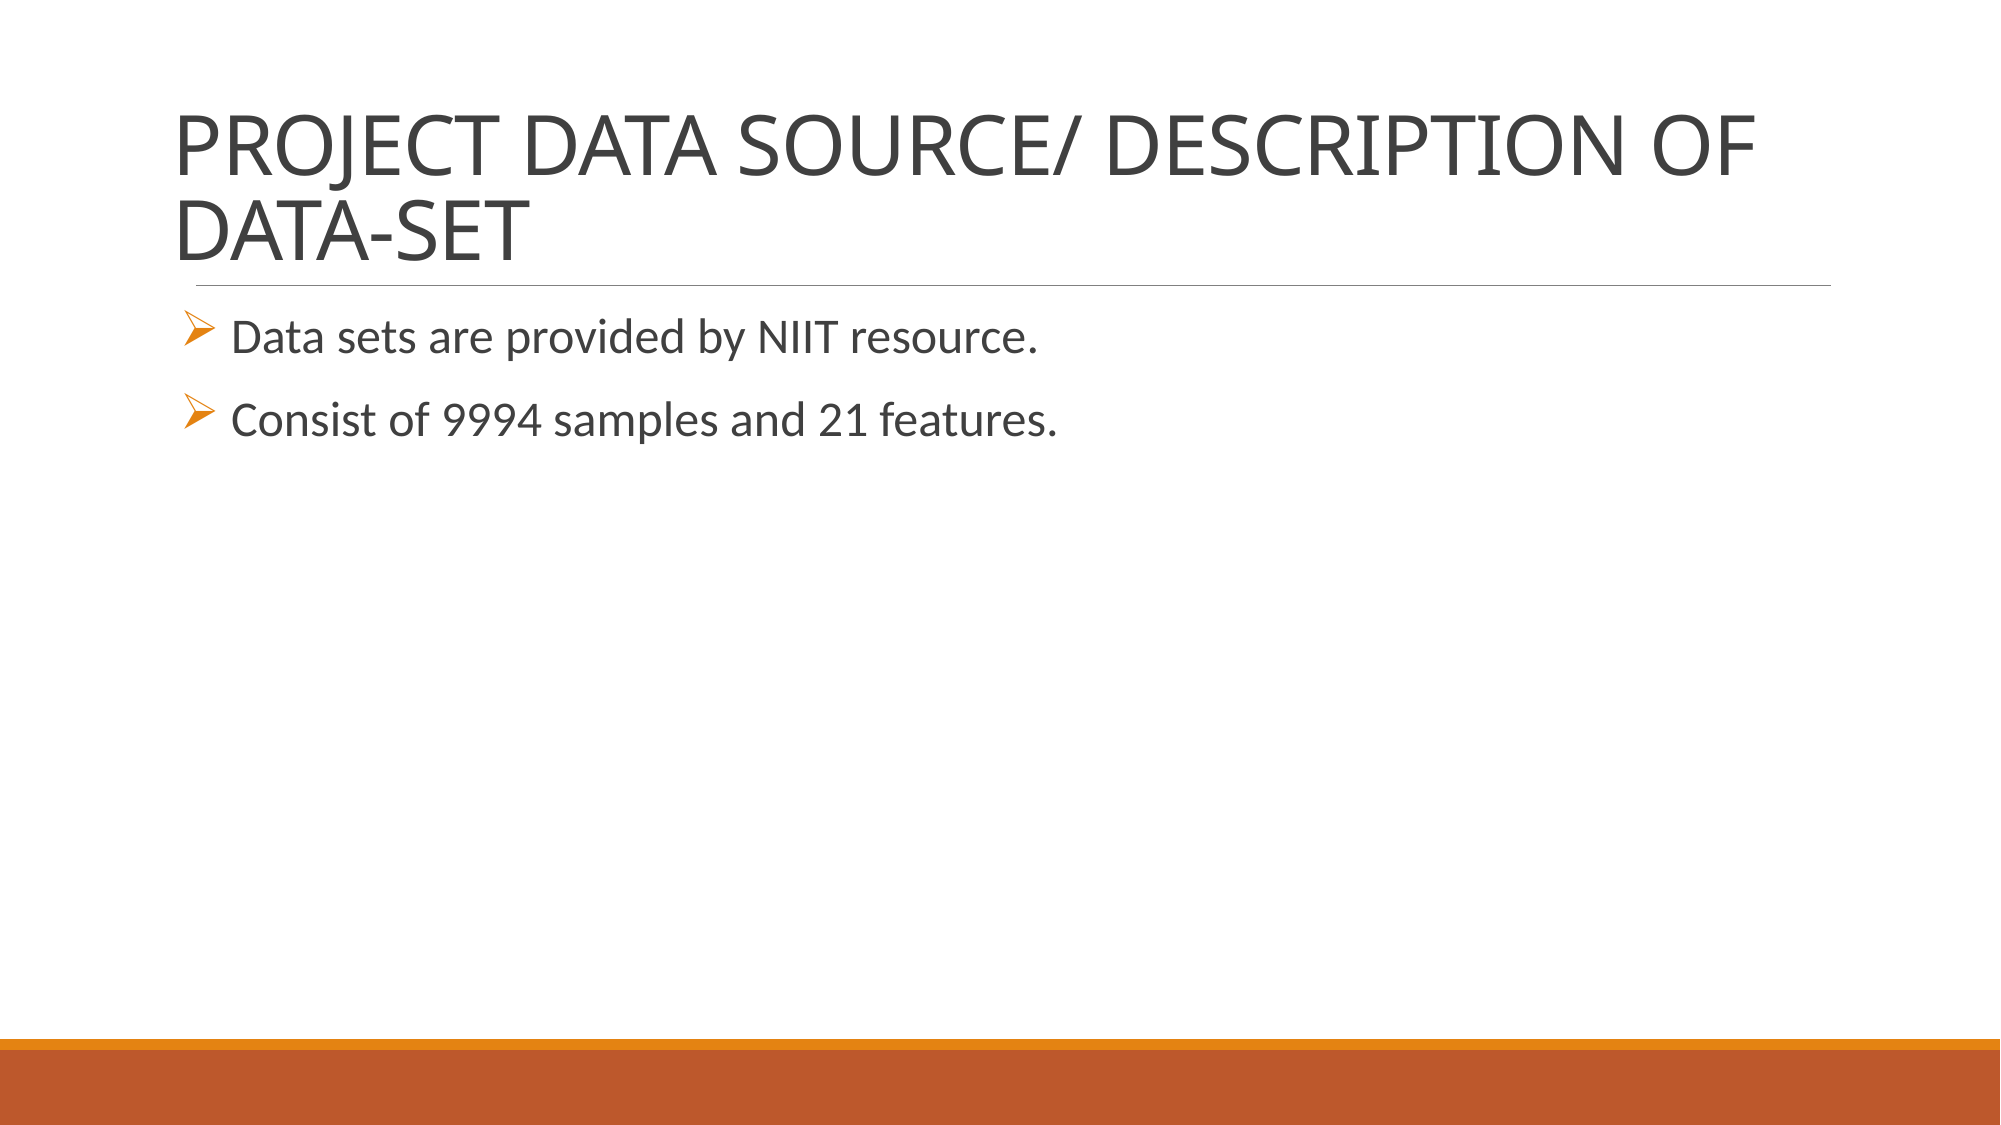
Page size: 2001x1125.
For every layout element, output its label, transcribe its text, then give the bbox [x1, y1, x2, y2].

title PROJECT DATA SOURCE/ DESCRIPTION OF DATA-SET [157, 47, 1898, 285]
list Data sets are provided by NIIT resource. Consist of 9994 samples and 21 features. [180, 302, 1830, 963]
